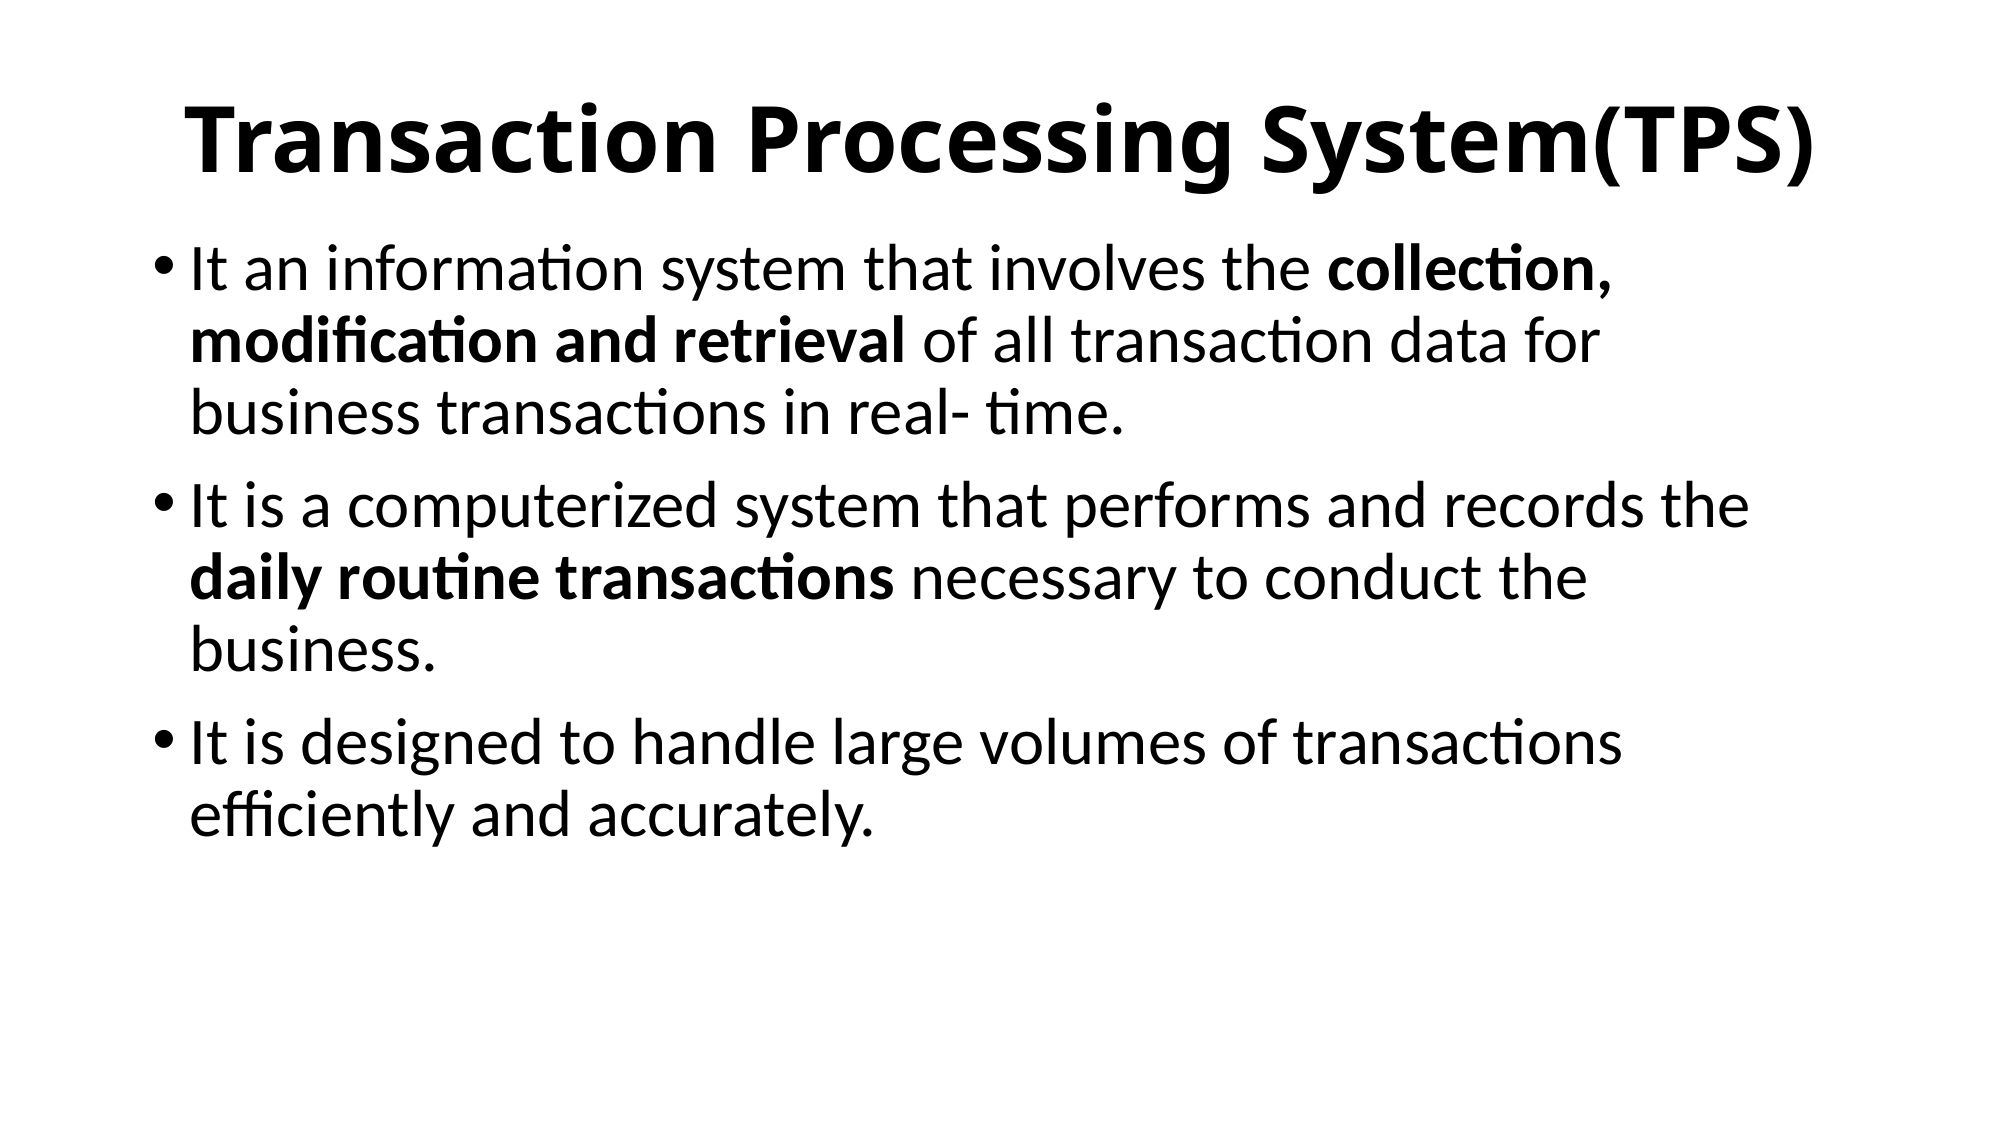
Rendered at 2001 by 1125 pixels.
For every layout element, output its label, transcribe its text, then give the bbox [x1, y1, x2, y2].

title Transaction Processing System(TPS) [137, 59, 1863, 224]
list It an information system that involves the collection, modification and retrieval of all transaction data for business transactions in real- time. It is a computerized system that performs and records the daily routine transactions necessary to conduct the business. It is designed to handle large volumes of transactions efficiently and accurately. [137, 224, 1863, 1014]
